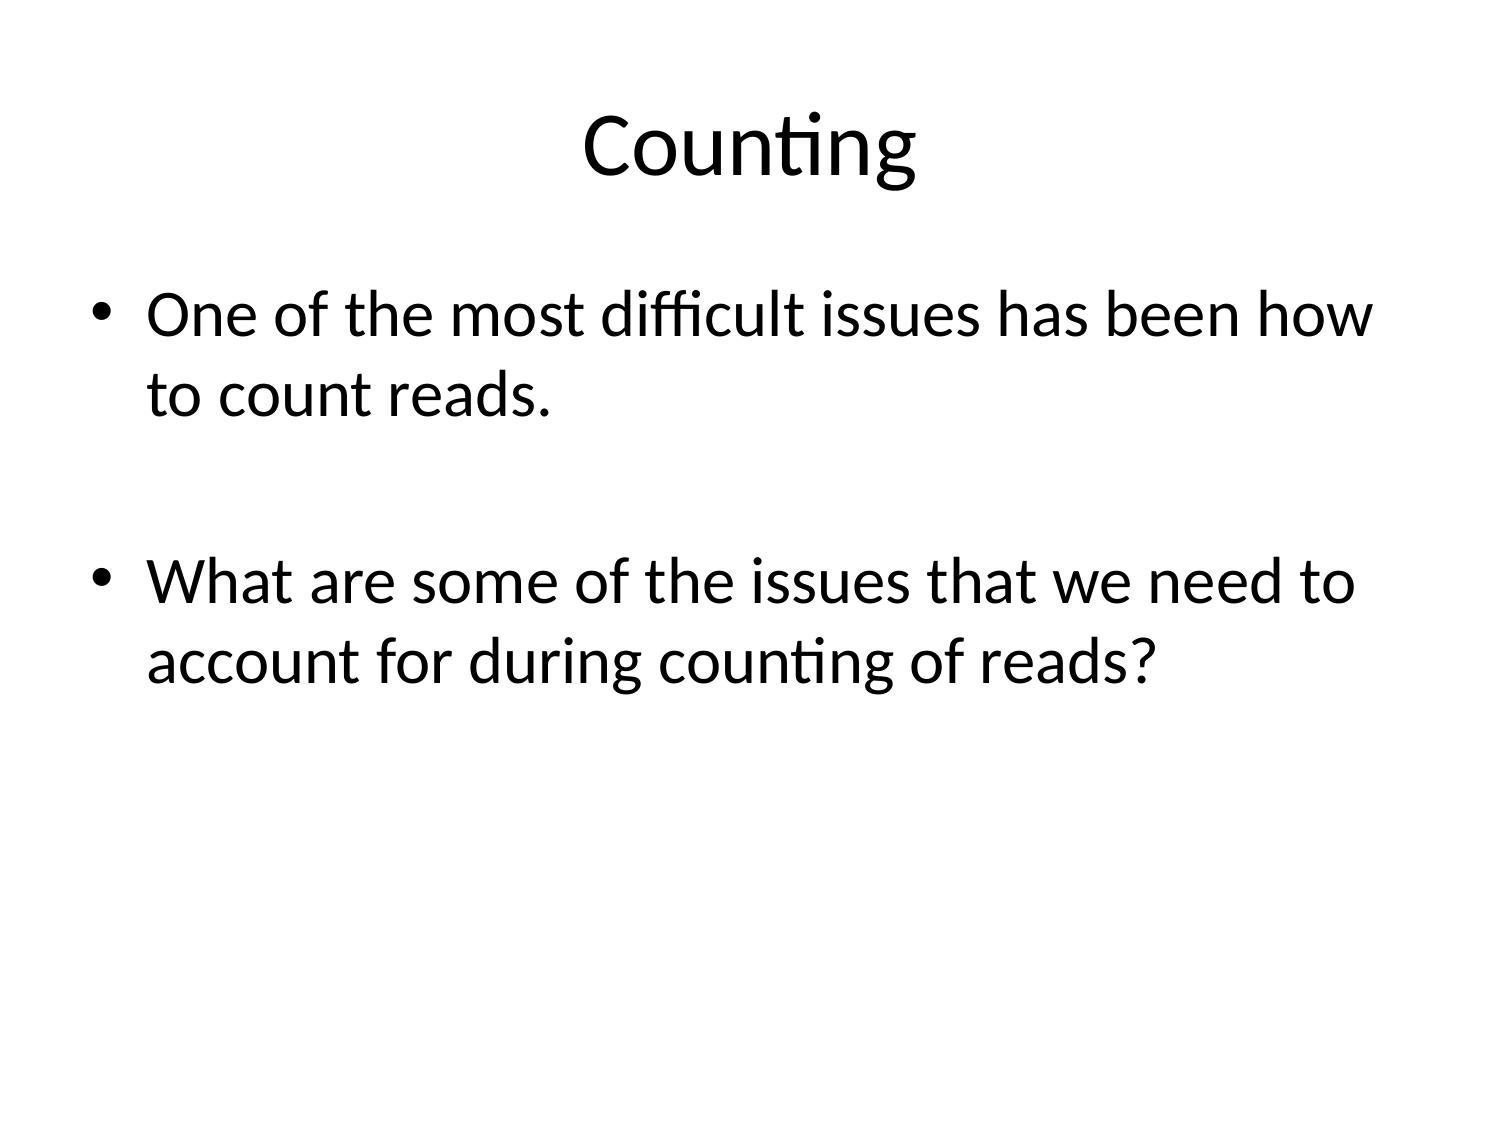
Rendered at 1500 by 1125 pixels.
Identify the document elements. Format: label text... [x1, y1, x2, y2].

list One of the most difficult issues has been how to count reads. What are some of the issues that we need to account for during counting of reads? [75, 262, 1425, 1005]
title Counting [75, 45, 1425, 233]
